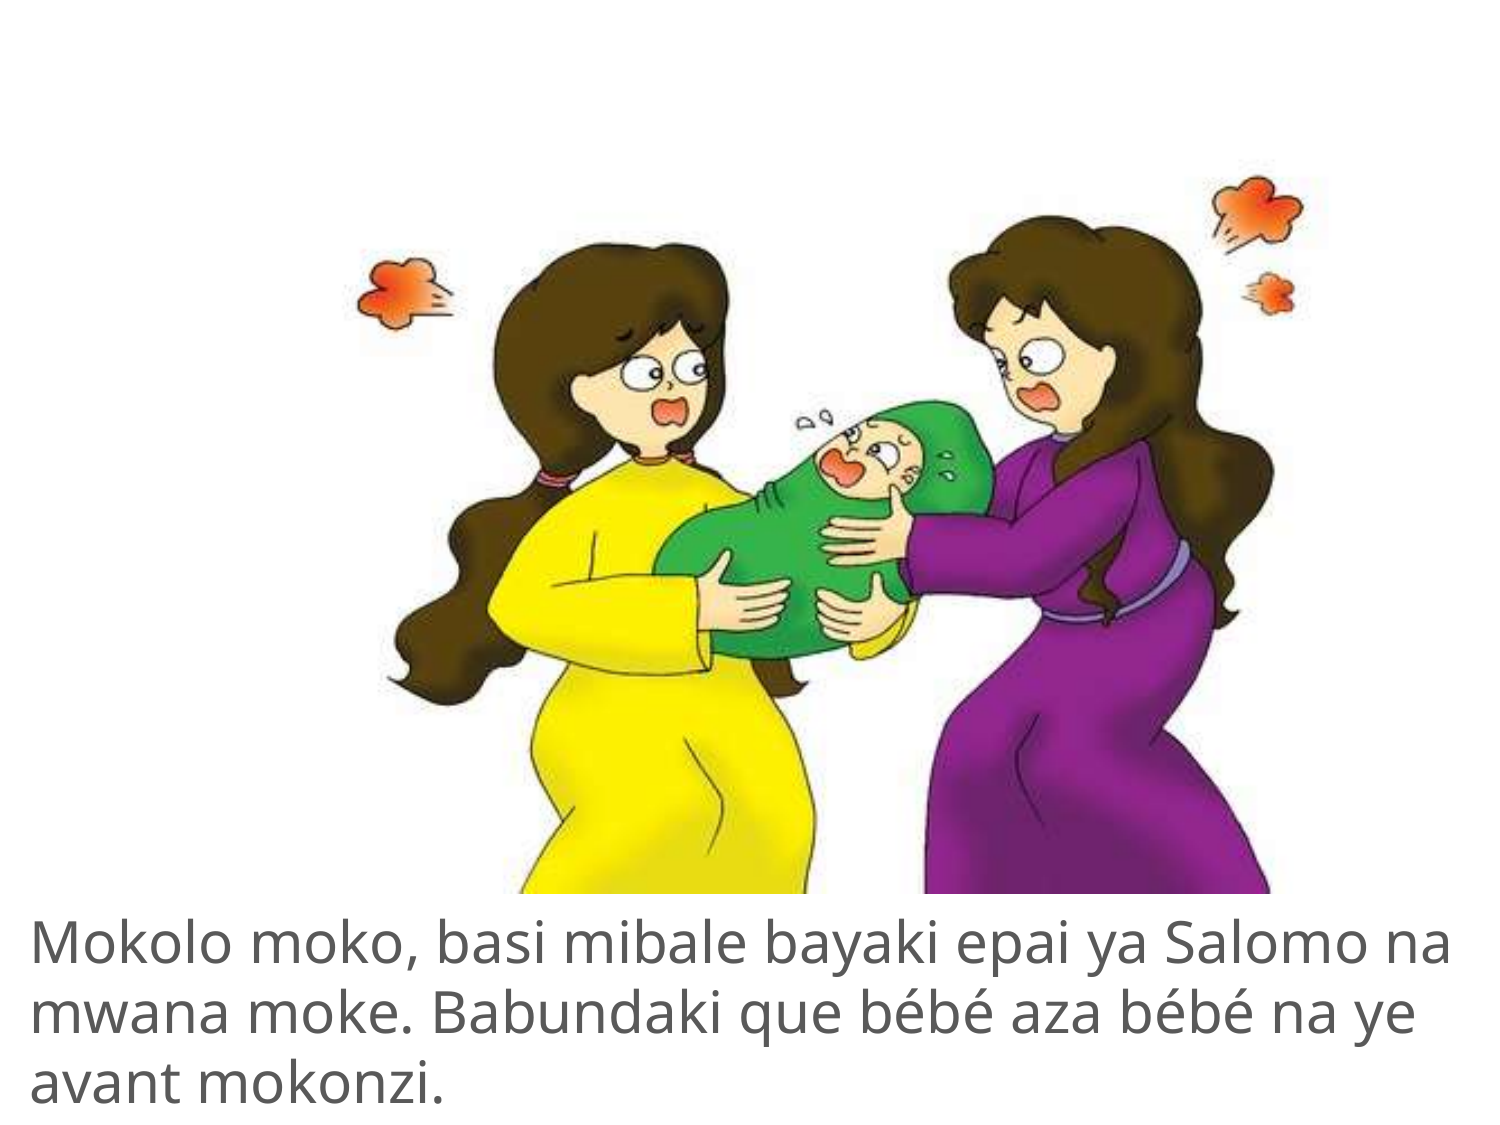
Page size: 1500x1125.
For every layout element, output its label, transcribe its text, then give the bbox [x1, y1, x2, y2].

picture [1, 0, 1459, 894]
text_box Mokolo moko, basi mibale bayaki epai ya Salomo na mwana moke. Babundaki que bébé aza bébé na ye avant mokonzi. [14, 897, 1500, 1123]
